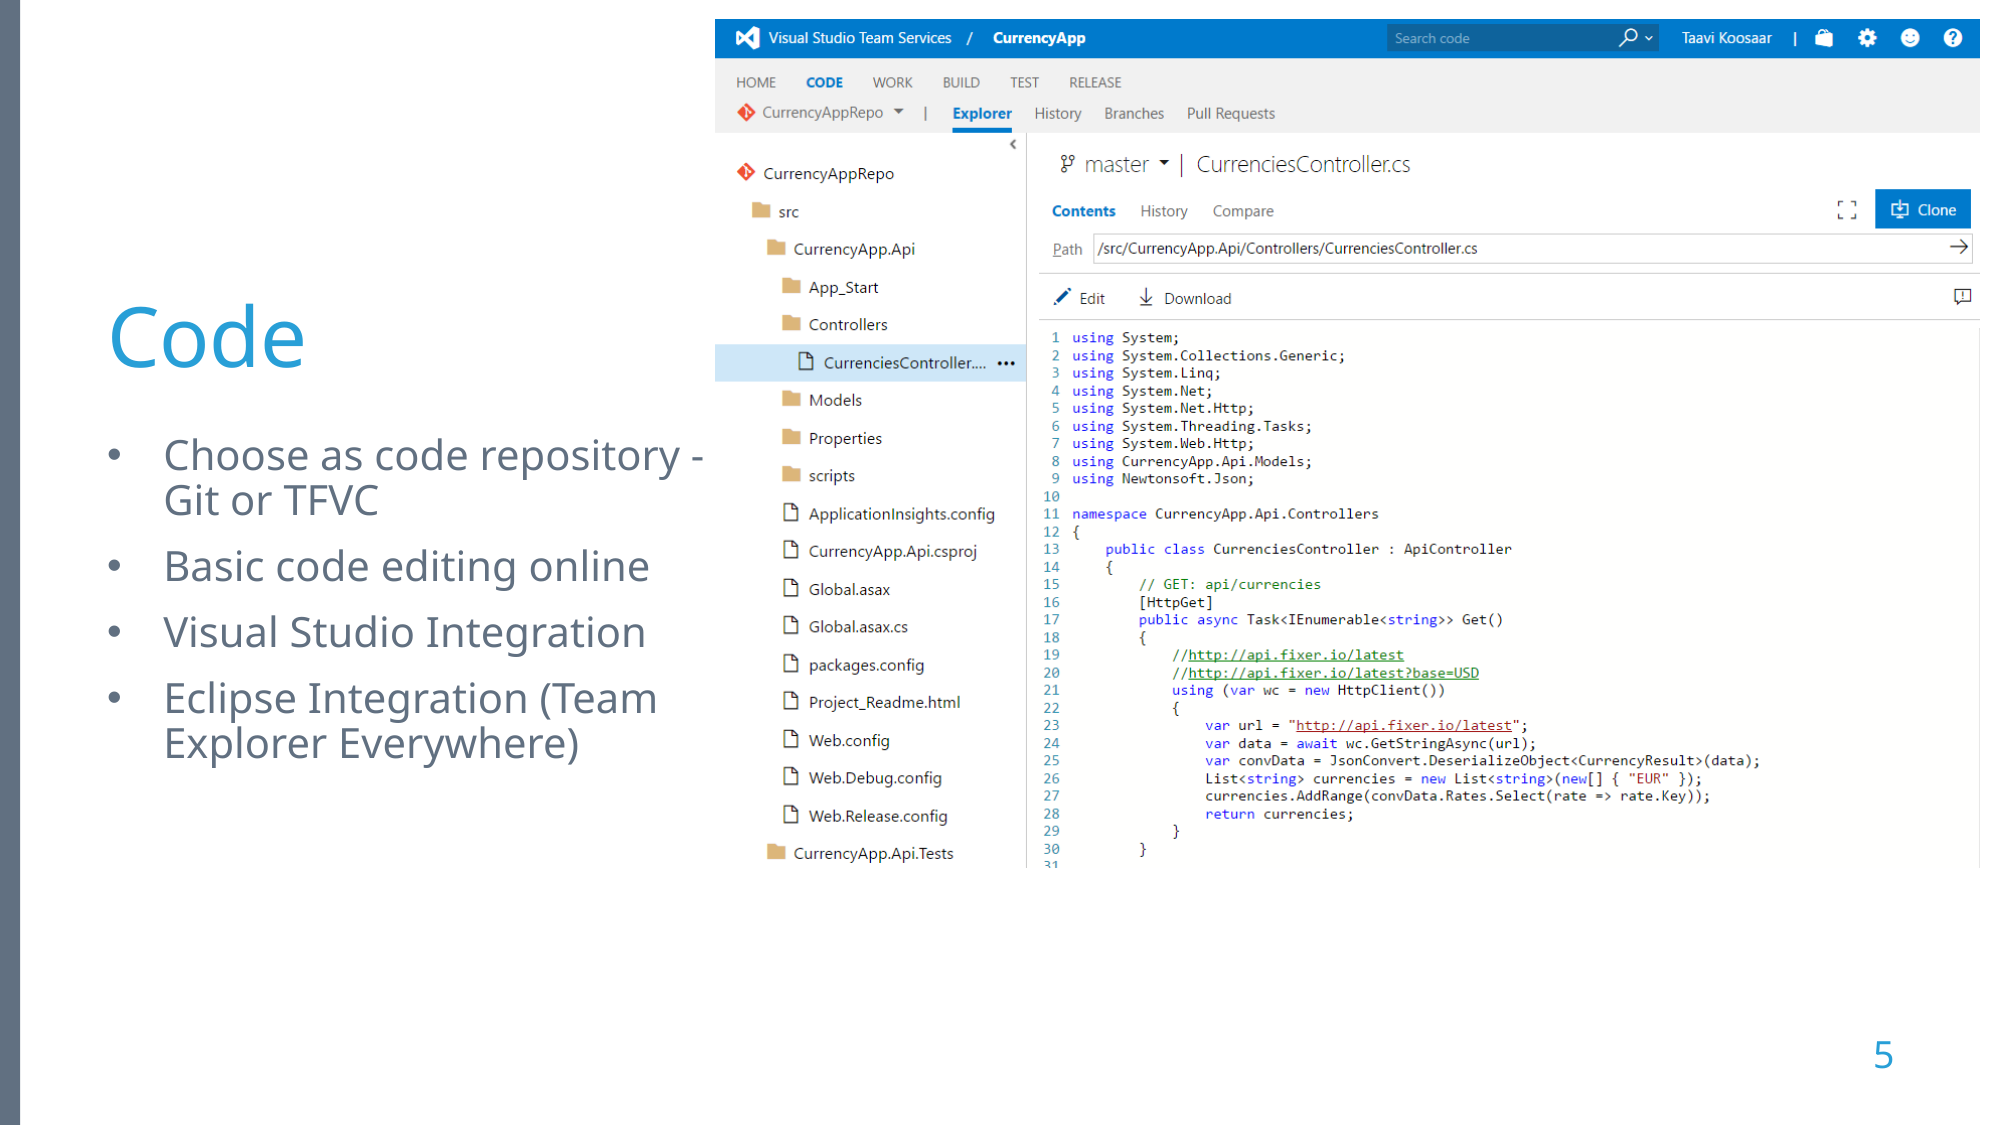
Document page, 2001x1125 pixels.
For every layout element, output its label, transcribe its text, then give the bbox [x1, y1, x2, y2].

list Choose as code repository - Git or TFVC Basic code editing online Visual Studio Integration Eclipse Integration (Team Explorer Everywhere) [92, 427, 783, 963]
slide_number 5 [1459, 1026, 1910, 1087]
picture [715, 19, 1980, 868]
title Code [92, 75, 715, 393]
